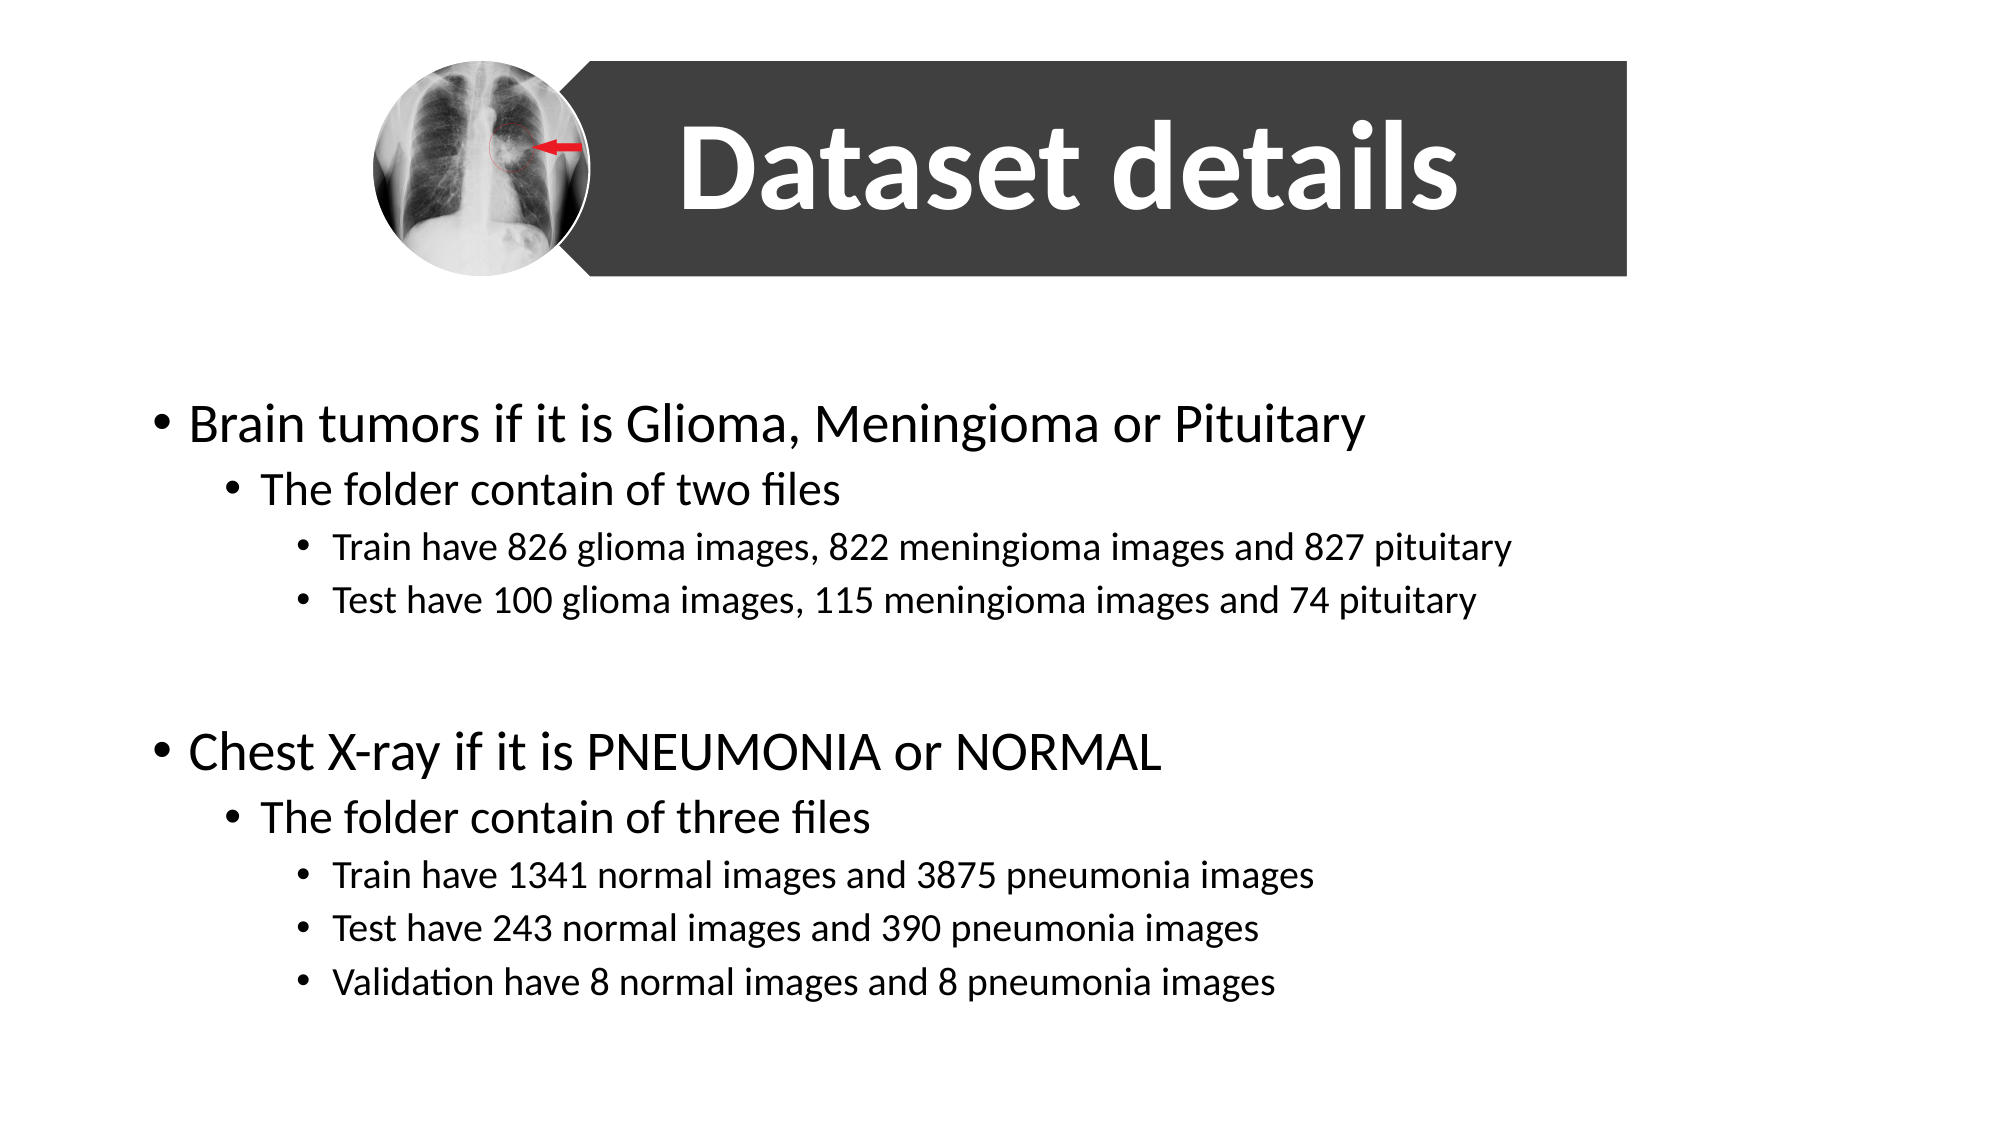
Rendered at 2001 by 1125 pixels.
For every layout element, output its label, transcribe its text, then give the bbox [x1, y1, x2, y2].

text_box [137, 59, 1863, 278]
list Brain tumors if it is Glioma, Meningioma or Pituitary The folder contain of two files Train have 826 glioma images, 822 meningioma images and 827 pituitary Test have 100 glioma images, 115 meningioma images and 74 pituitary Chest X-ray if it is PNEUMONIA or NORMAL The folder contain of three files Train have 1341 normal images and 3875 pneumonia images Test have 243 normal images and 390 pneumonia images Validation have 8 normal images and 8 pneumonia images [137, 299, 1863, 1014]
